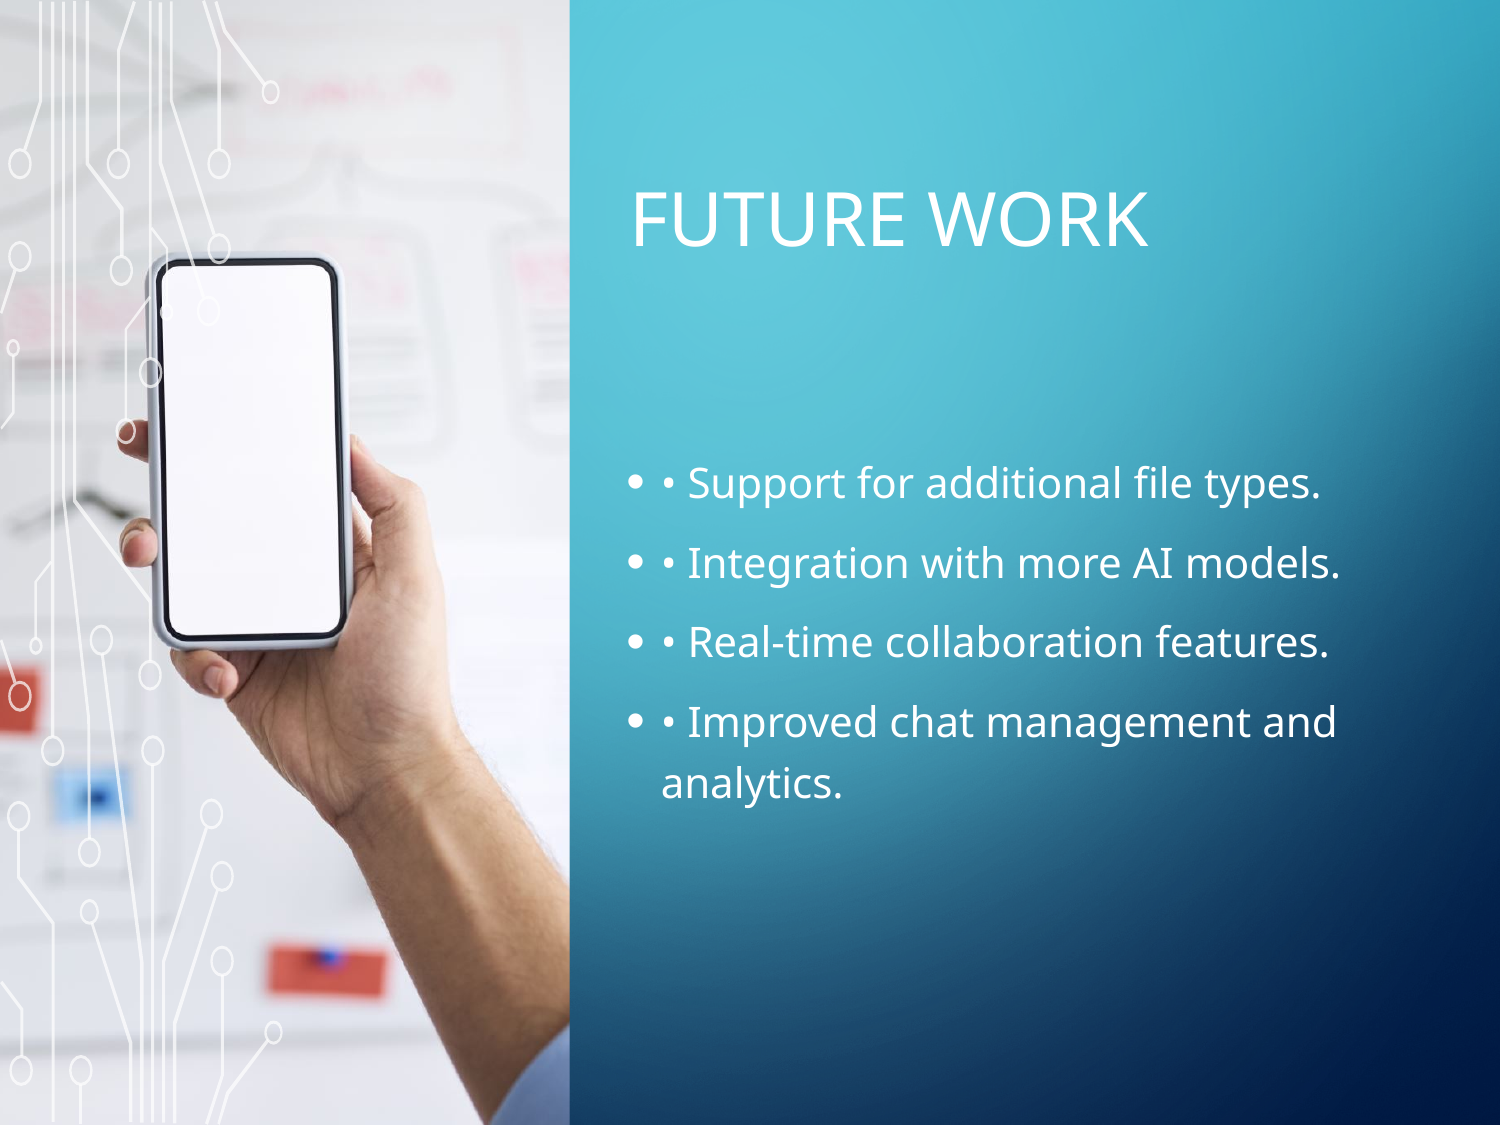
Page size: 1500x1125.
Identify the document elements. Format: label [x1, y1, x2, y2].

picture [284, 0, 570, 1125]
text_box [0, 0, 284, 1125]
text_box [570, 0, 1500, 1125]
